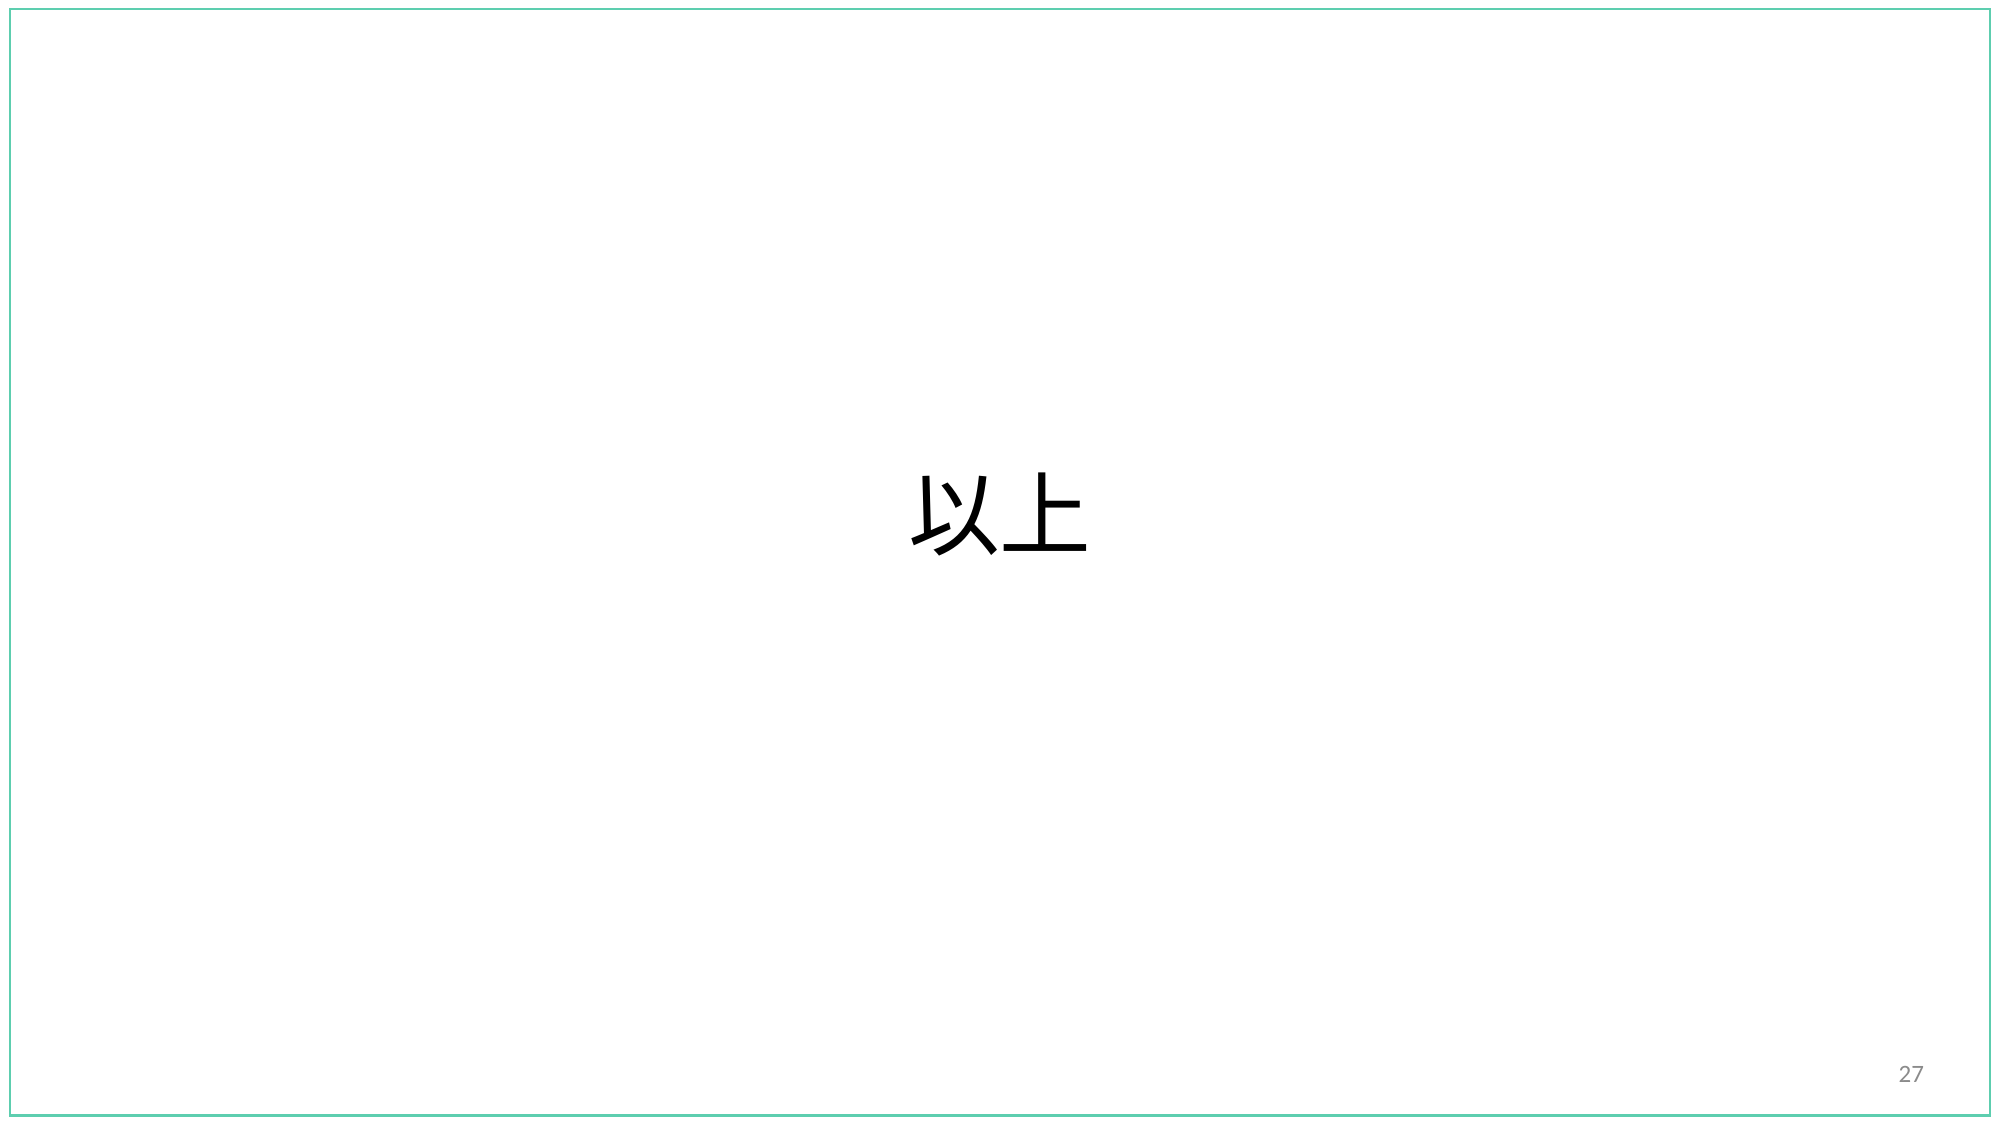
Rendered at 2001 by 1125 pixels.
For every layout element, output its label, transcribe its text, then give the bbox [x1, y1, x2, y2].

slide_number 27 [1489, 1042, 1940, 1103]
title 以上 [249, 184, 1750, 576]
